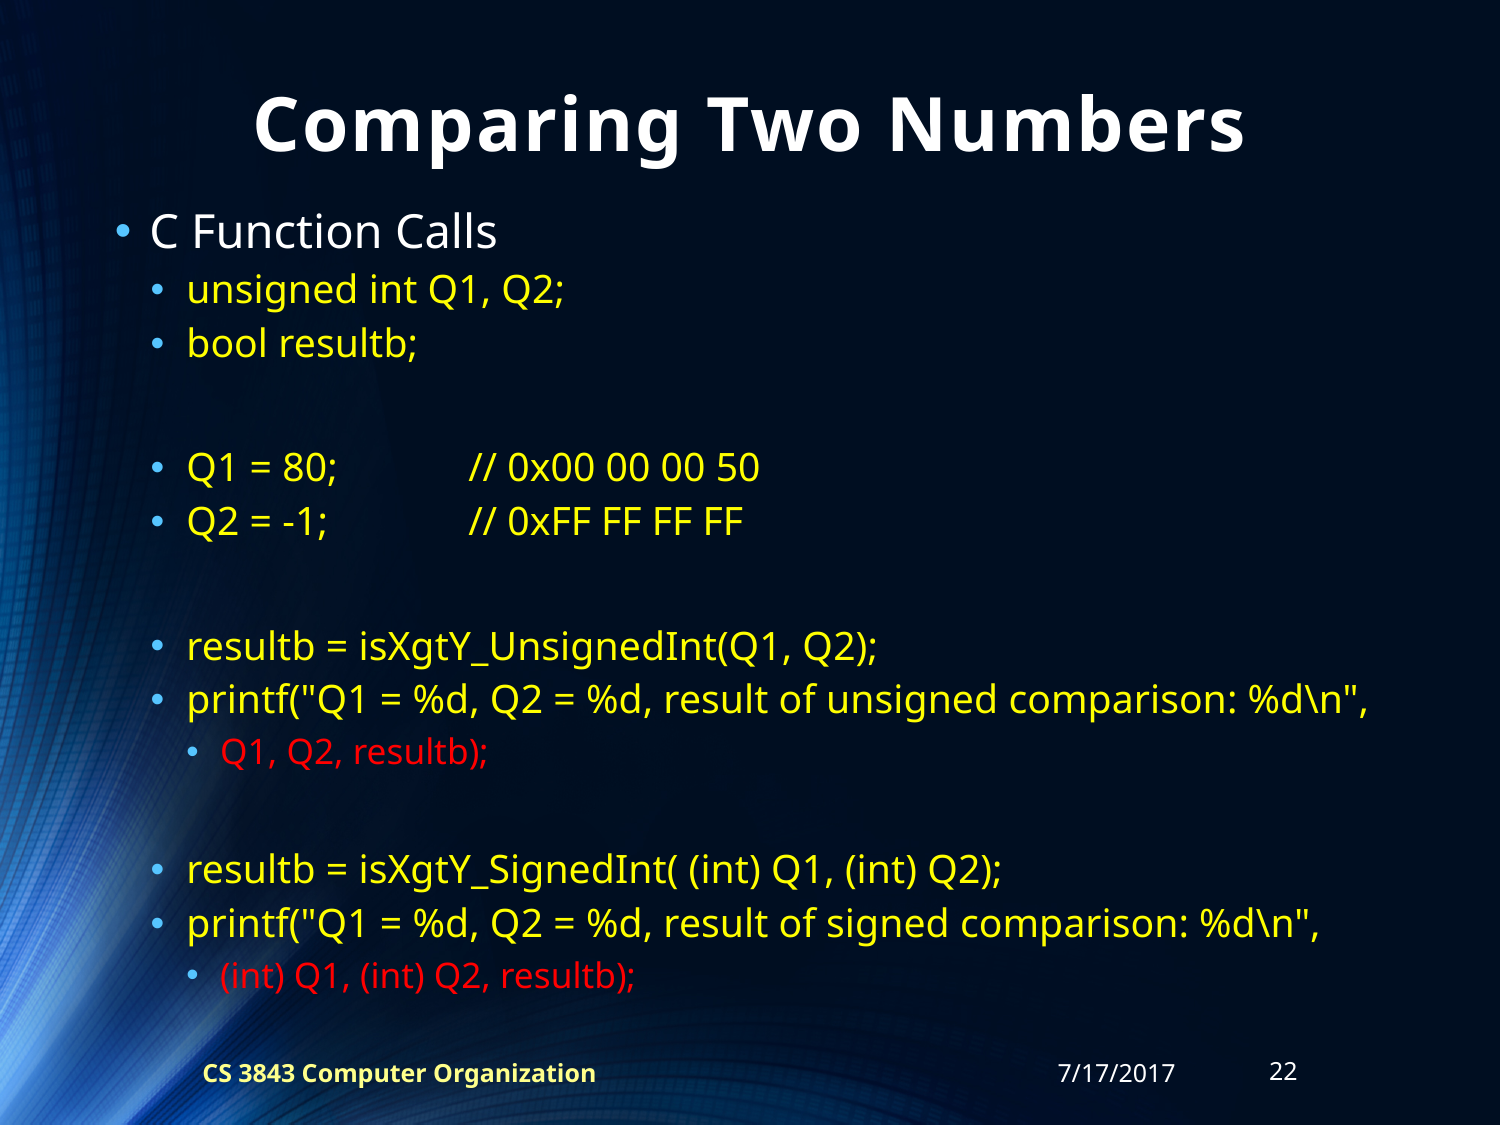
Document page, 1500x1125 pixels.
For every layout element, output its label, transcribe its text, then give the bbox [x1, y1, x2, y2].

picture [0, 0, 1500, 1125]
title Comparing Two Numbers [187, 62, 1313, 175]
footer CS 3843 Computer Organization [187, 1050, 994, 1096]
slide_number 22 [1209, 1050, 1313, 1096]
list C Function Calls unsigned int Q1, Q2; bool resultb; Q1 = 80; // 0x00 00 00 50 Q2 = -1; // 0xFF FF FF FF resultb = isXgtY_UnsignedInt(Q1, Q2); printf("Q1 = %d, Q2 = %d, result of unsigned comparison: %d\n", Q1, Q2, resultb); resultb = isXgtY_SignedInt( (int) Q1, (int) Q2); printf("Q1 = %d, Q2 = %d, result of signed comparison: %d\n", (int) Q1, (int) Q2, resultb); [99, 200, 1388, 1013]
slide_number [1012, 1050, 1191, 1096]
